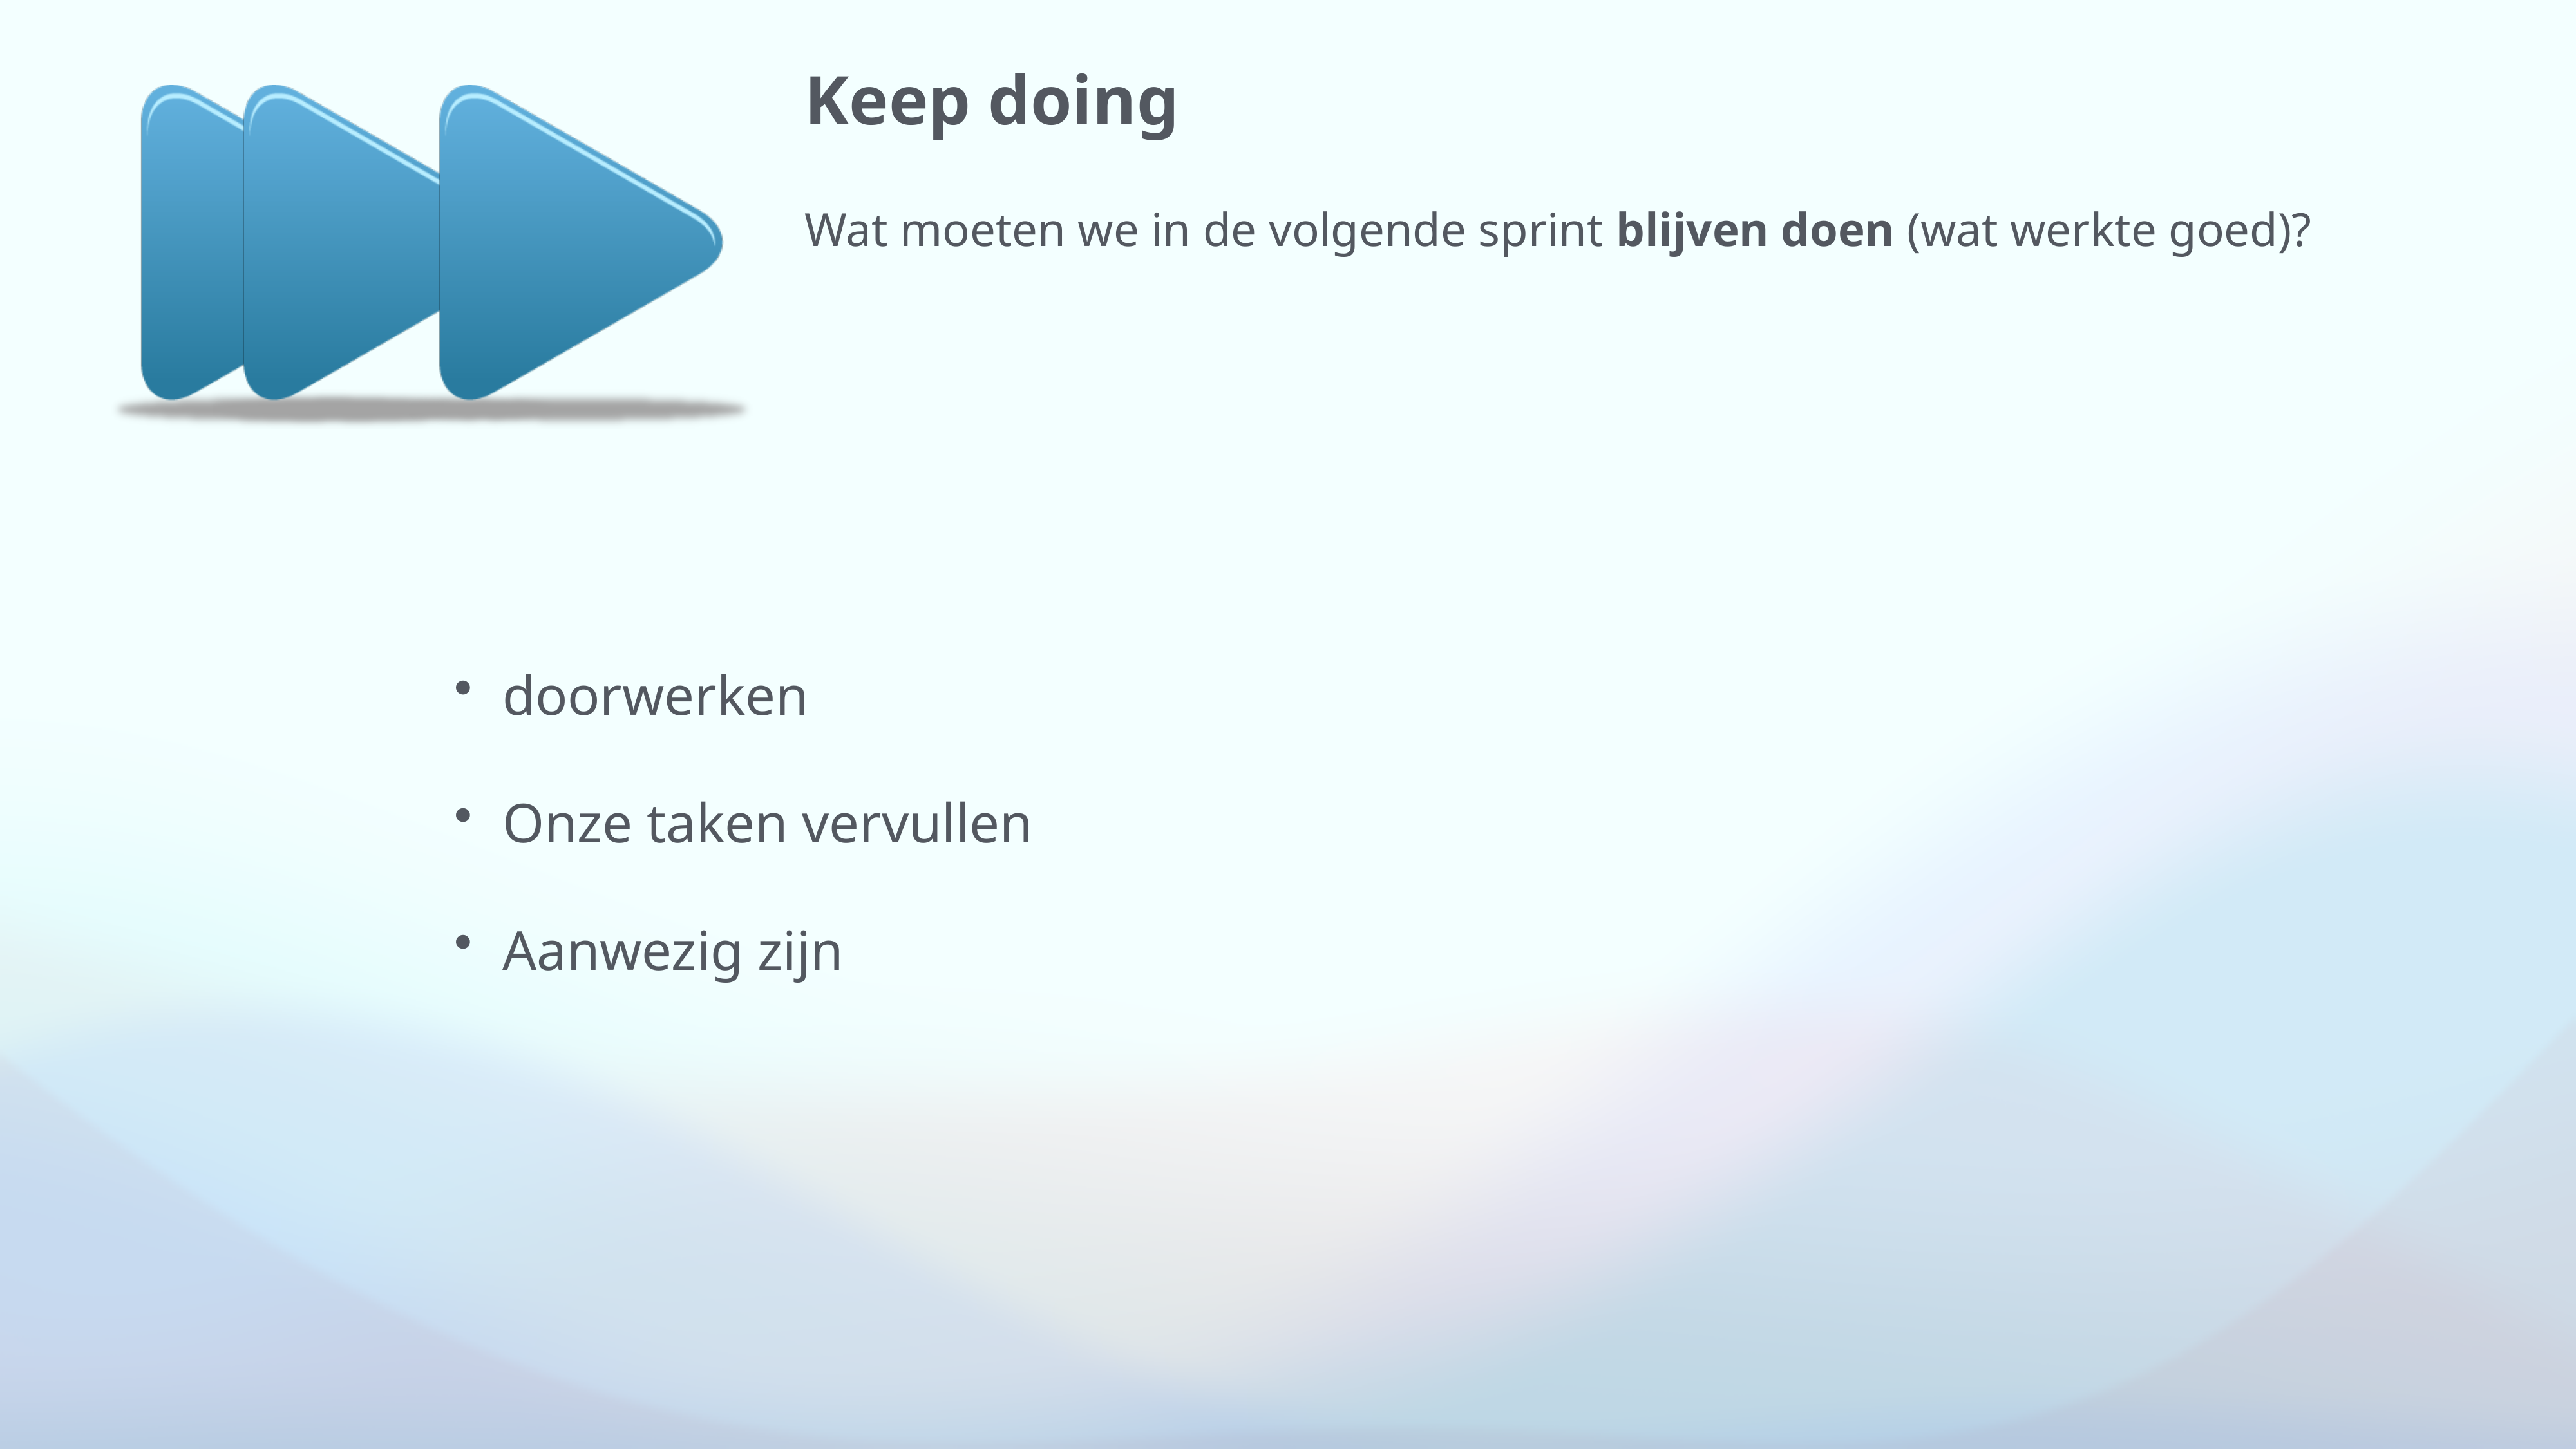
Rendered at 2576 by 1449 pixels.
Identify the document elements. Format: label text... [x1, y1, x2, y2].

text_box doorwerken Onze taken vervullen Aanwezig zijn [448, 656, 2186, 1114]
text_box Keep doing Wat moeten we in de volgende sprint blijven doen (wat werkte goed)? [799, 52, 2318, 261]
picture [0, 0, 2576, 1449]
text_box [111, 85, 753, 429]
